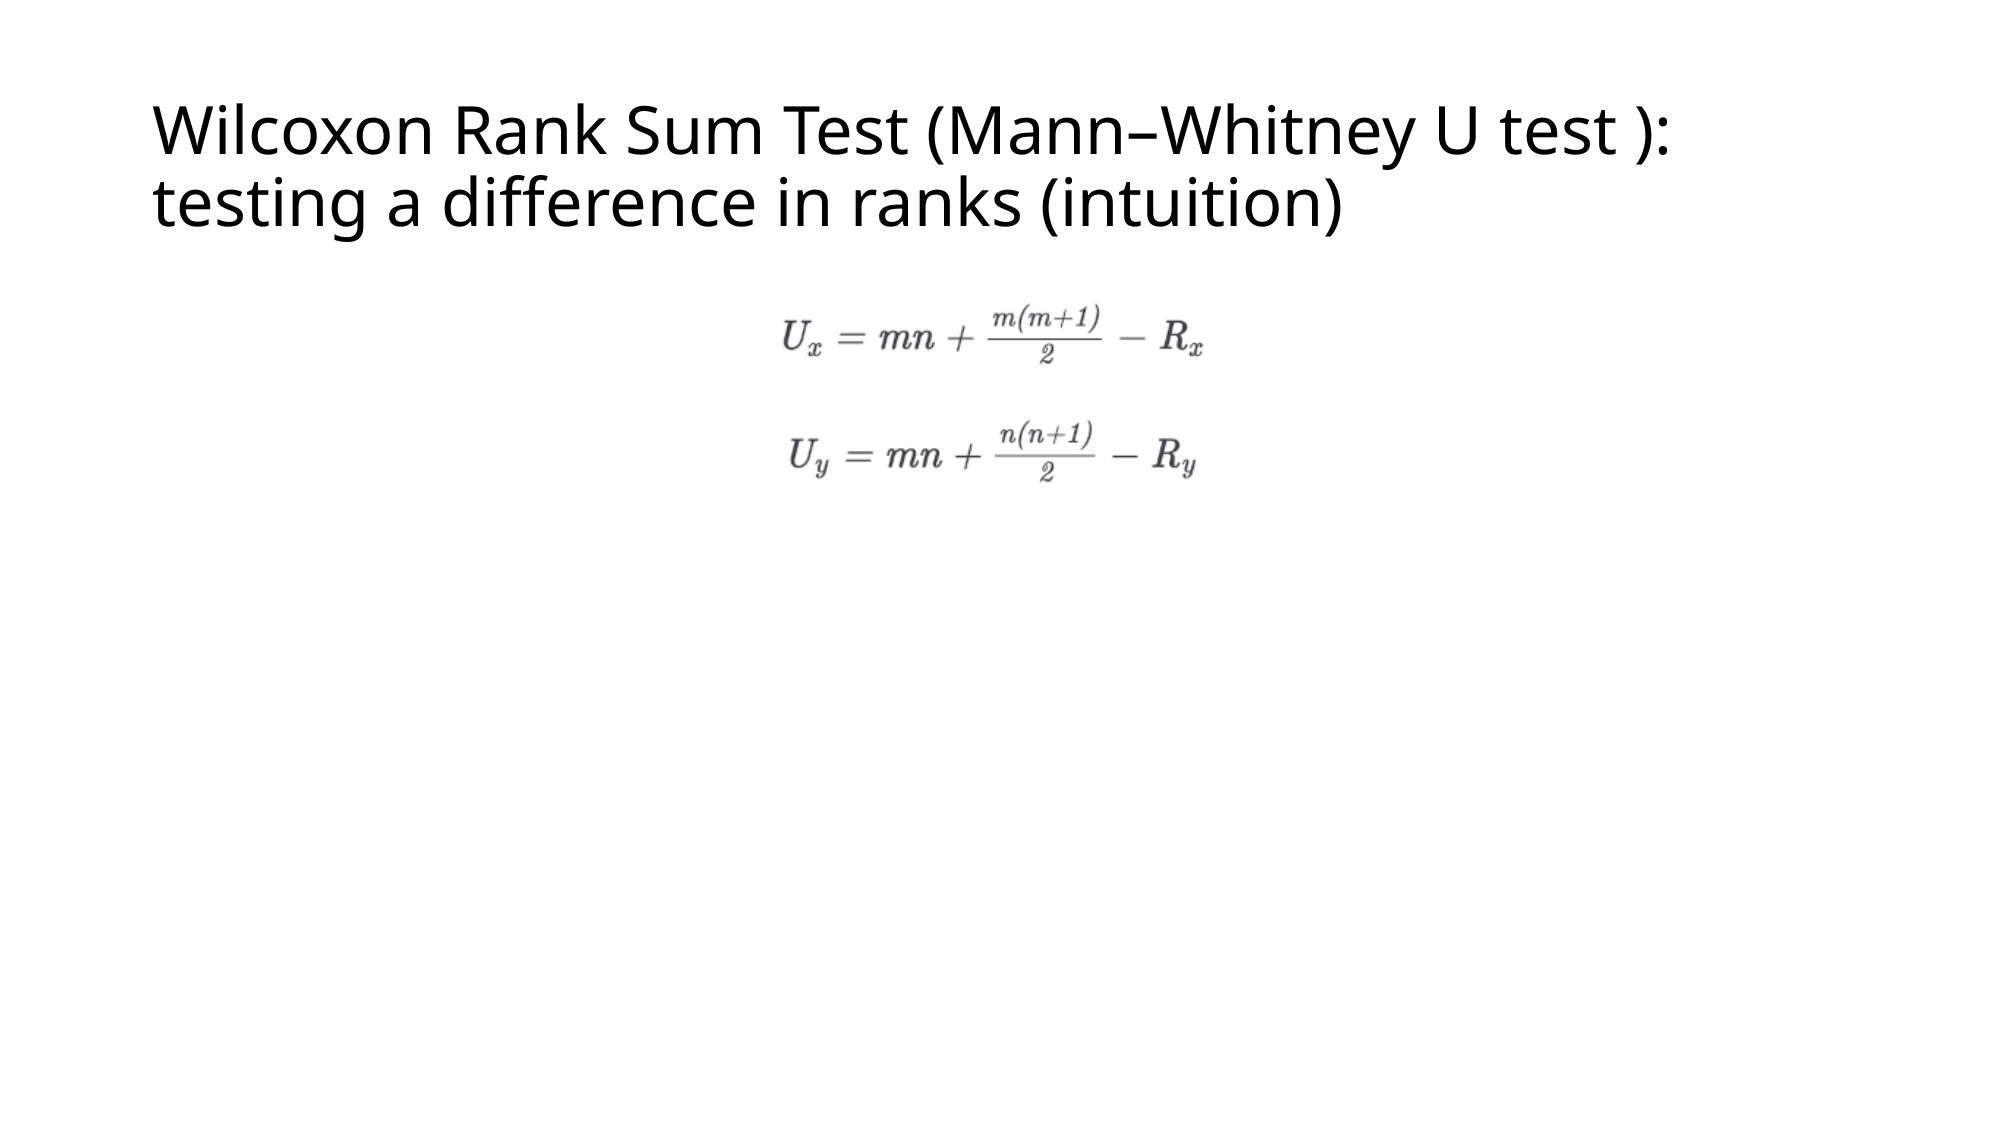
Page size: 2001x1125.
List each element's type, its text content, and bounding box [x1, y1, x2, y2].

title Wilcoxon Rank Sum Test (Mann–Whitney U test ): testing a difference in ranks (intuition) [137, 59, 1863, 278]
picture [742, 276, 1255, 523]
